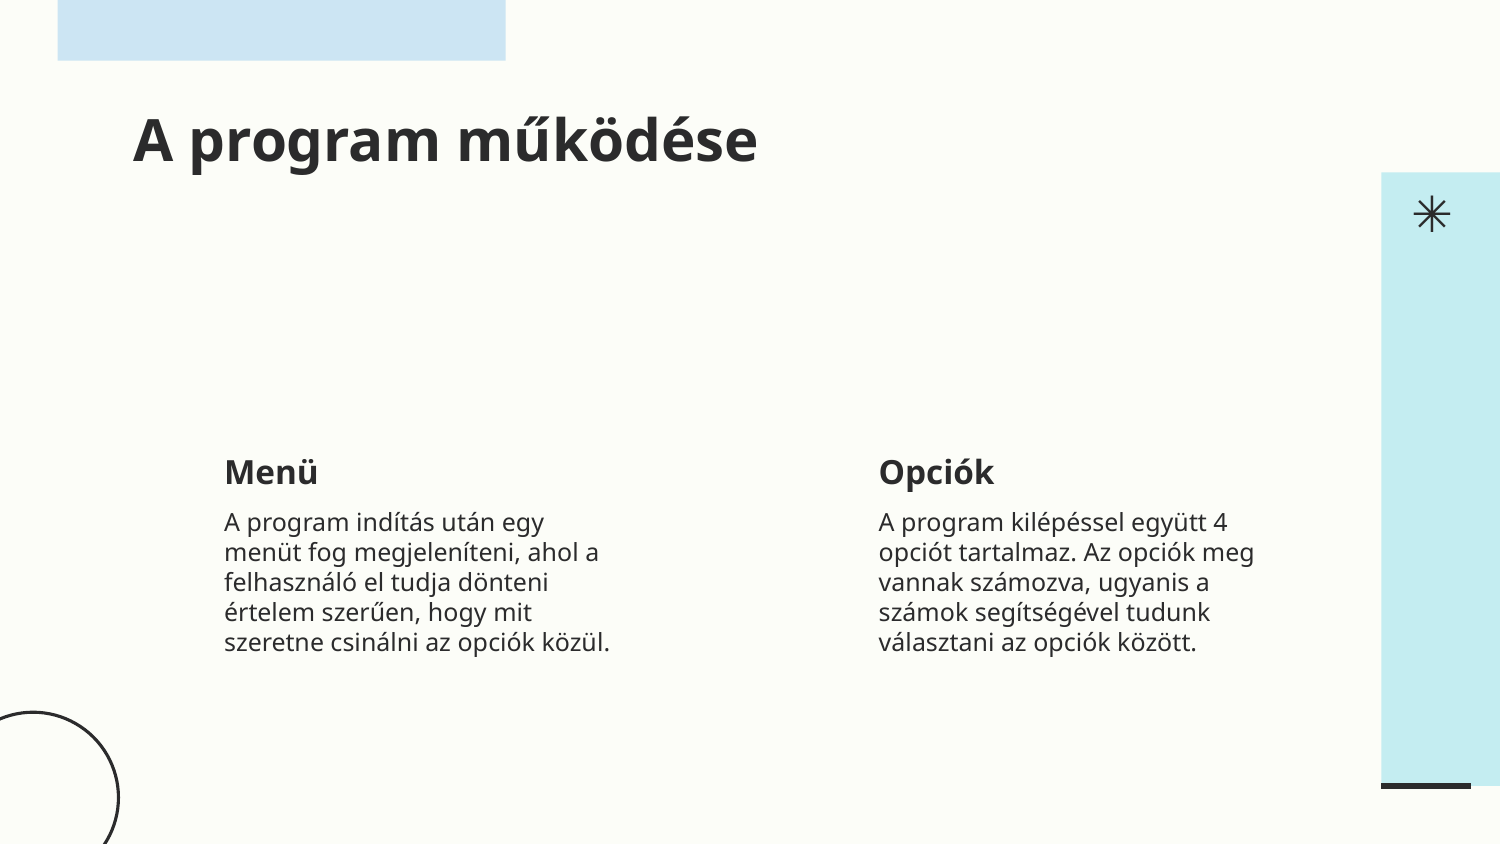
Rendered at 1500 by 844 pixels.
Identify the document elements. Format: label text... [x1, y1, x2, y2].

subtitle A program indítás után egy menüt fog megjeleníteni, ahol a felhasználó el tudja dönteni értelem szerűen, hogy mit szeretne csinálni az opciók közül. [209, 507, 637, 673]
subtitle Menü [209, 412, 637, 507]
subtitle A program kilépéssel együtt 4 opciót tartalmaz. Az opciók meg vannak számozva, ugyanis a számok segítségével tudunk választani az opciók között. [863, 507, 1291, 673]
subtitle Opciók [863, 412, 1291, 507]
title A program működése [118, 88, 1382, 183]
